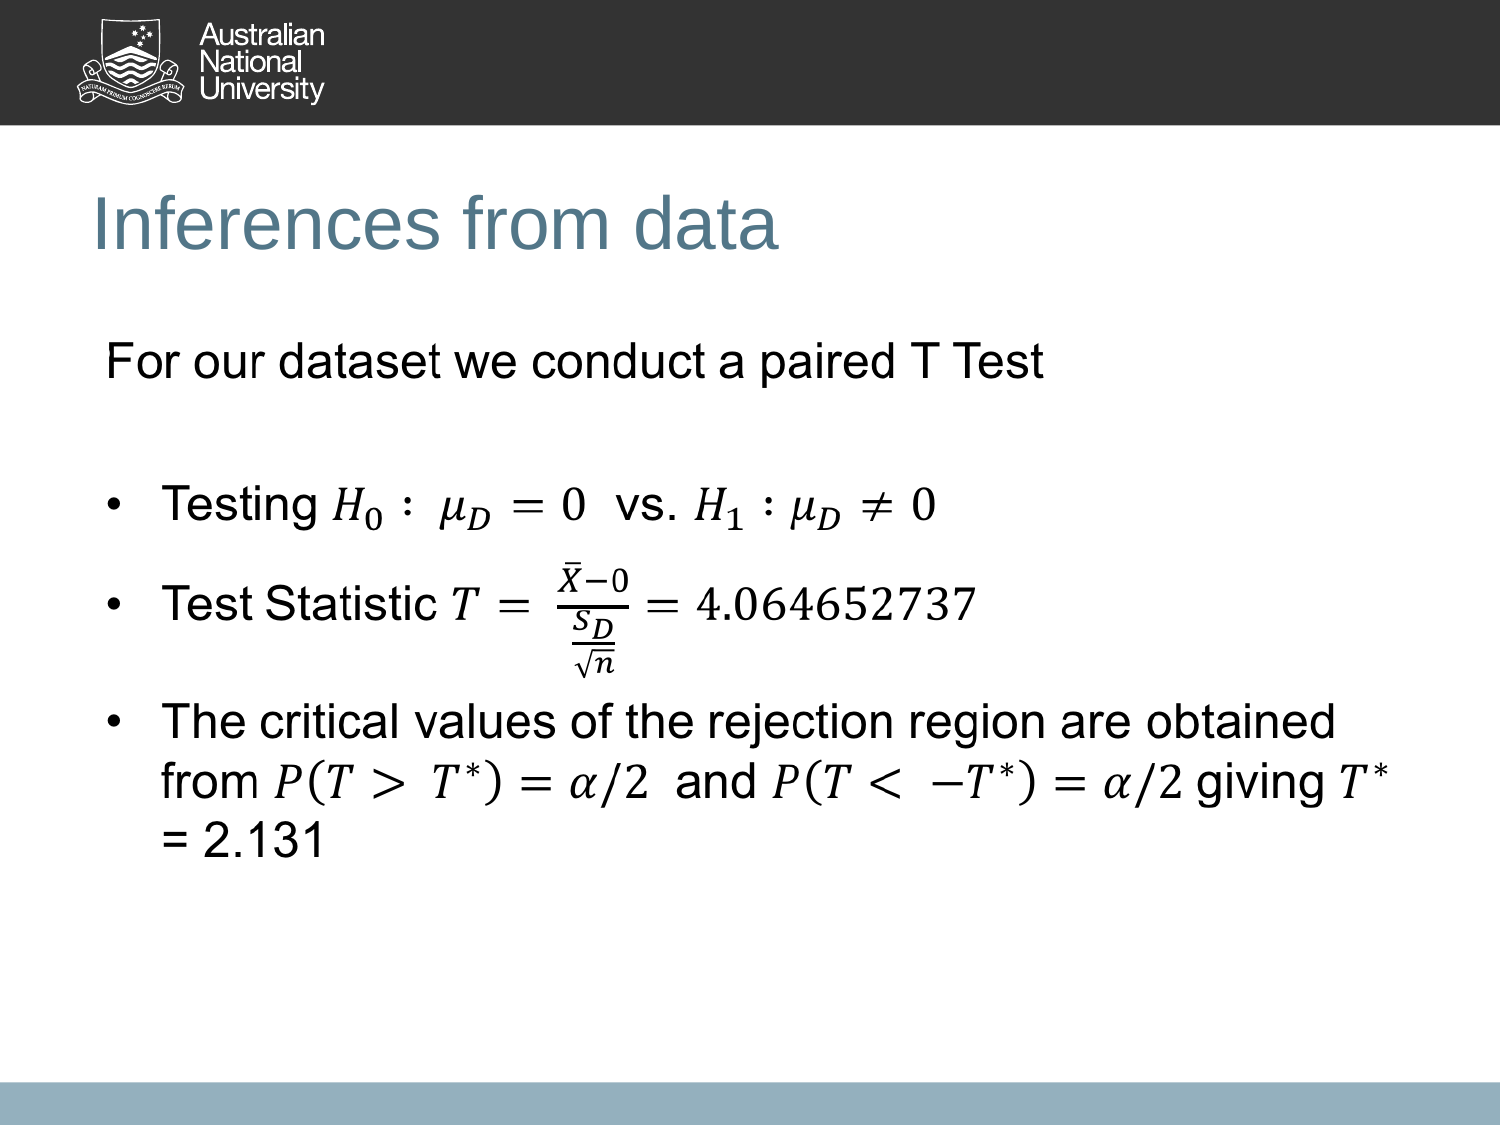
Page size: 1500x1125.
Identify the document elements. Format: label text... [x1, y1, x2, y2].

list [75, 314, 1425, 1005]
title Inferences from data [76, 125, 1427, 313]
